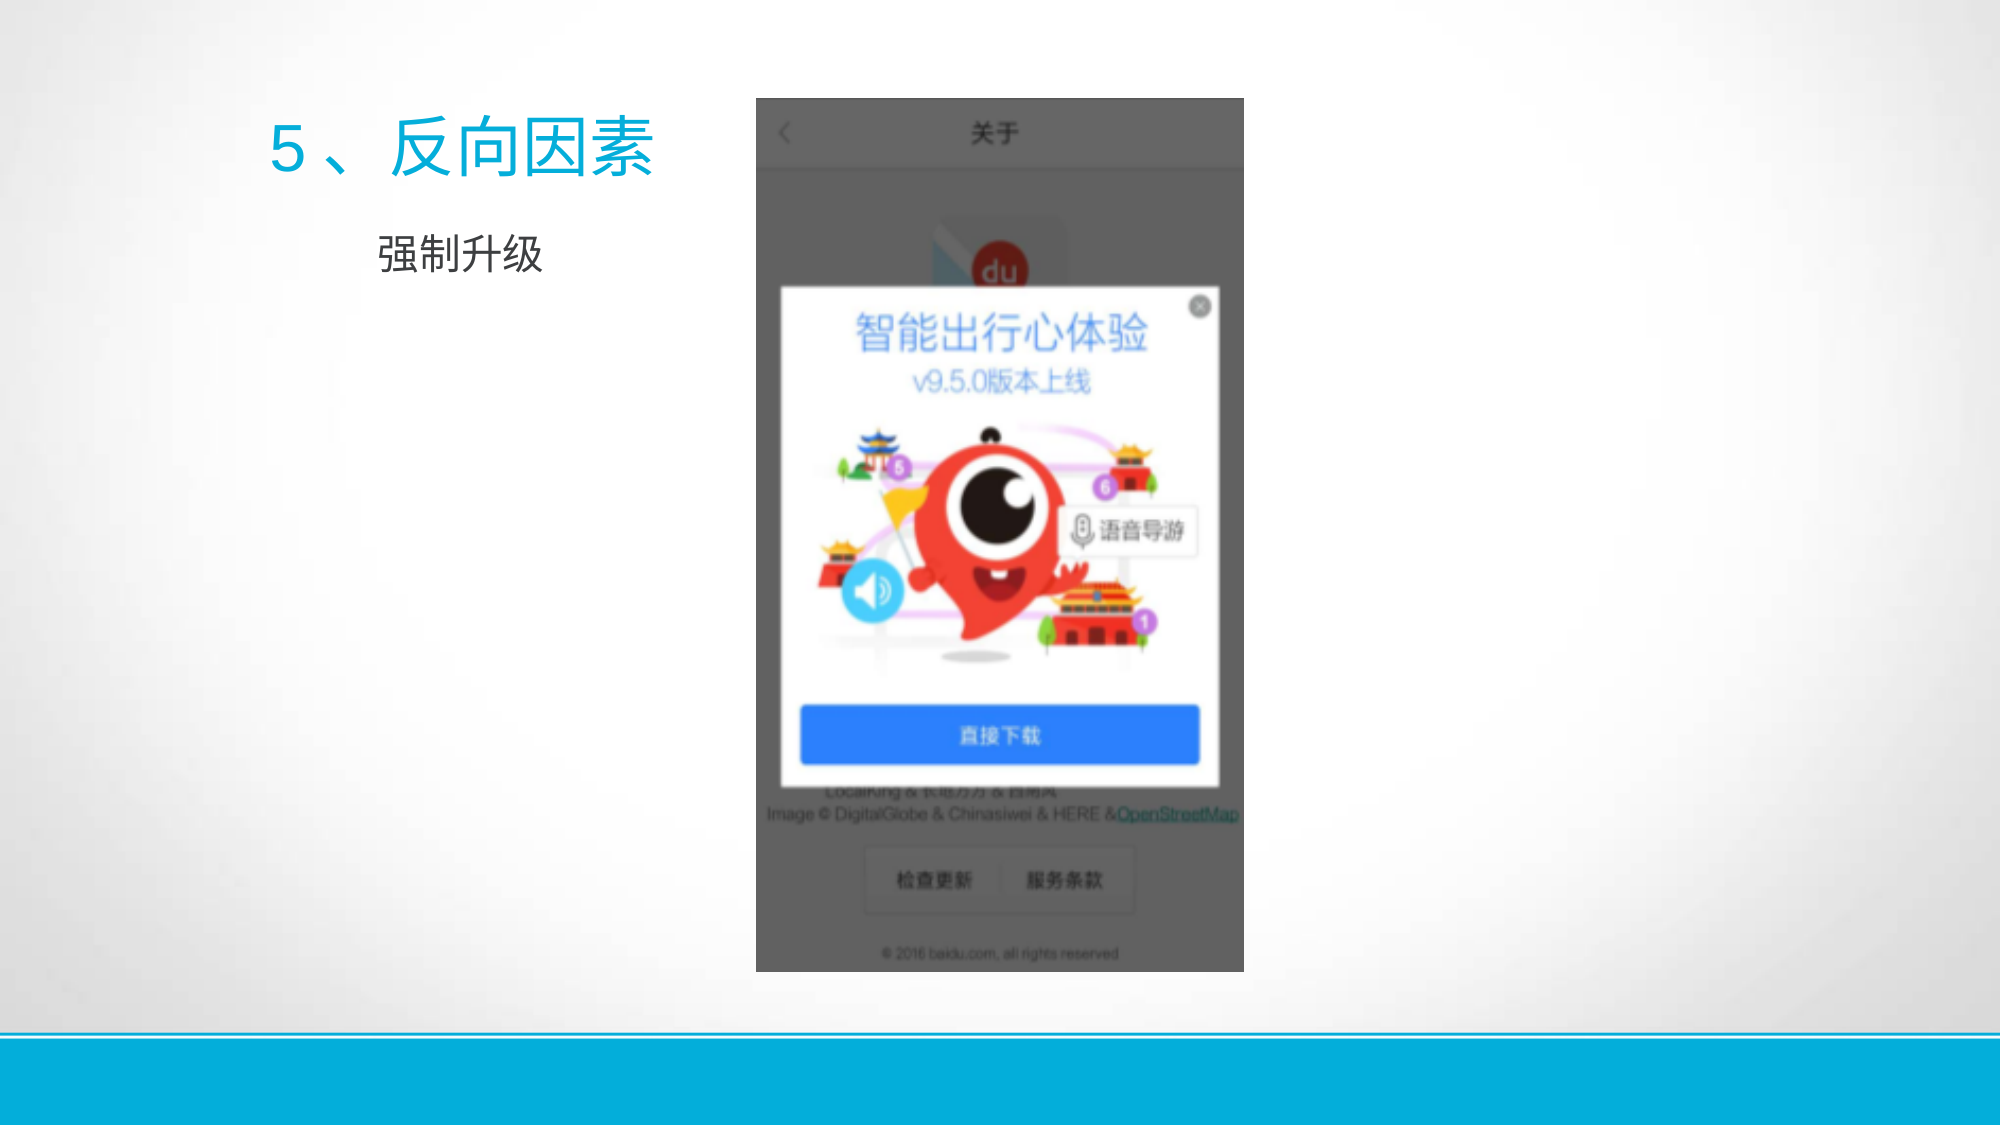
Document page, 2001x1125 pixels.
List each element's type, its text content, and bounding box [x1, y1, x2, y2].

title 5、反向因素 [254, 99, 719, 193]
picture [0, 0, 2000, 1032]
list 强制升级 [362, 219, 610, 296]
